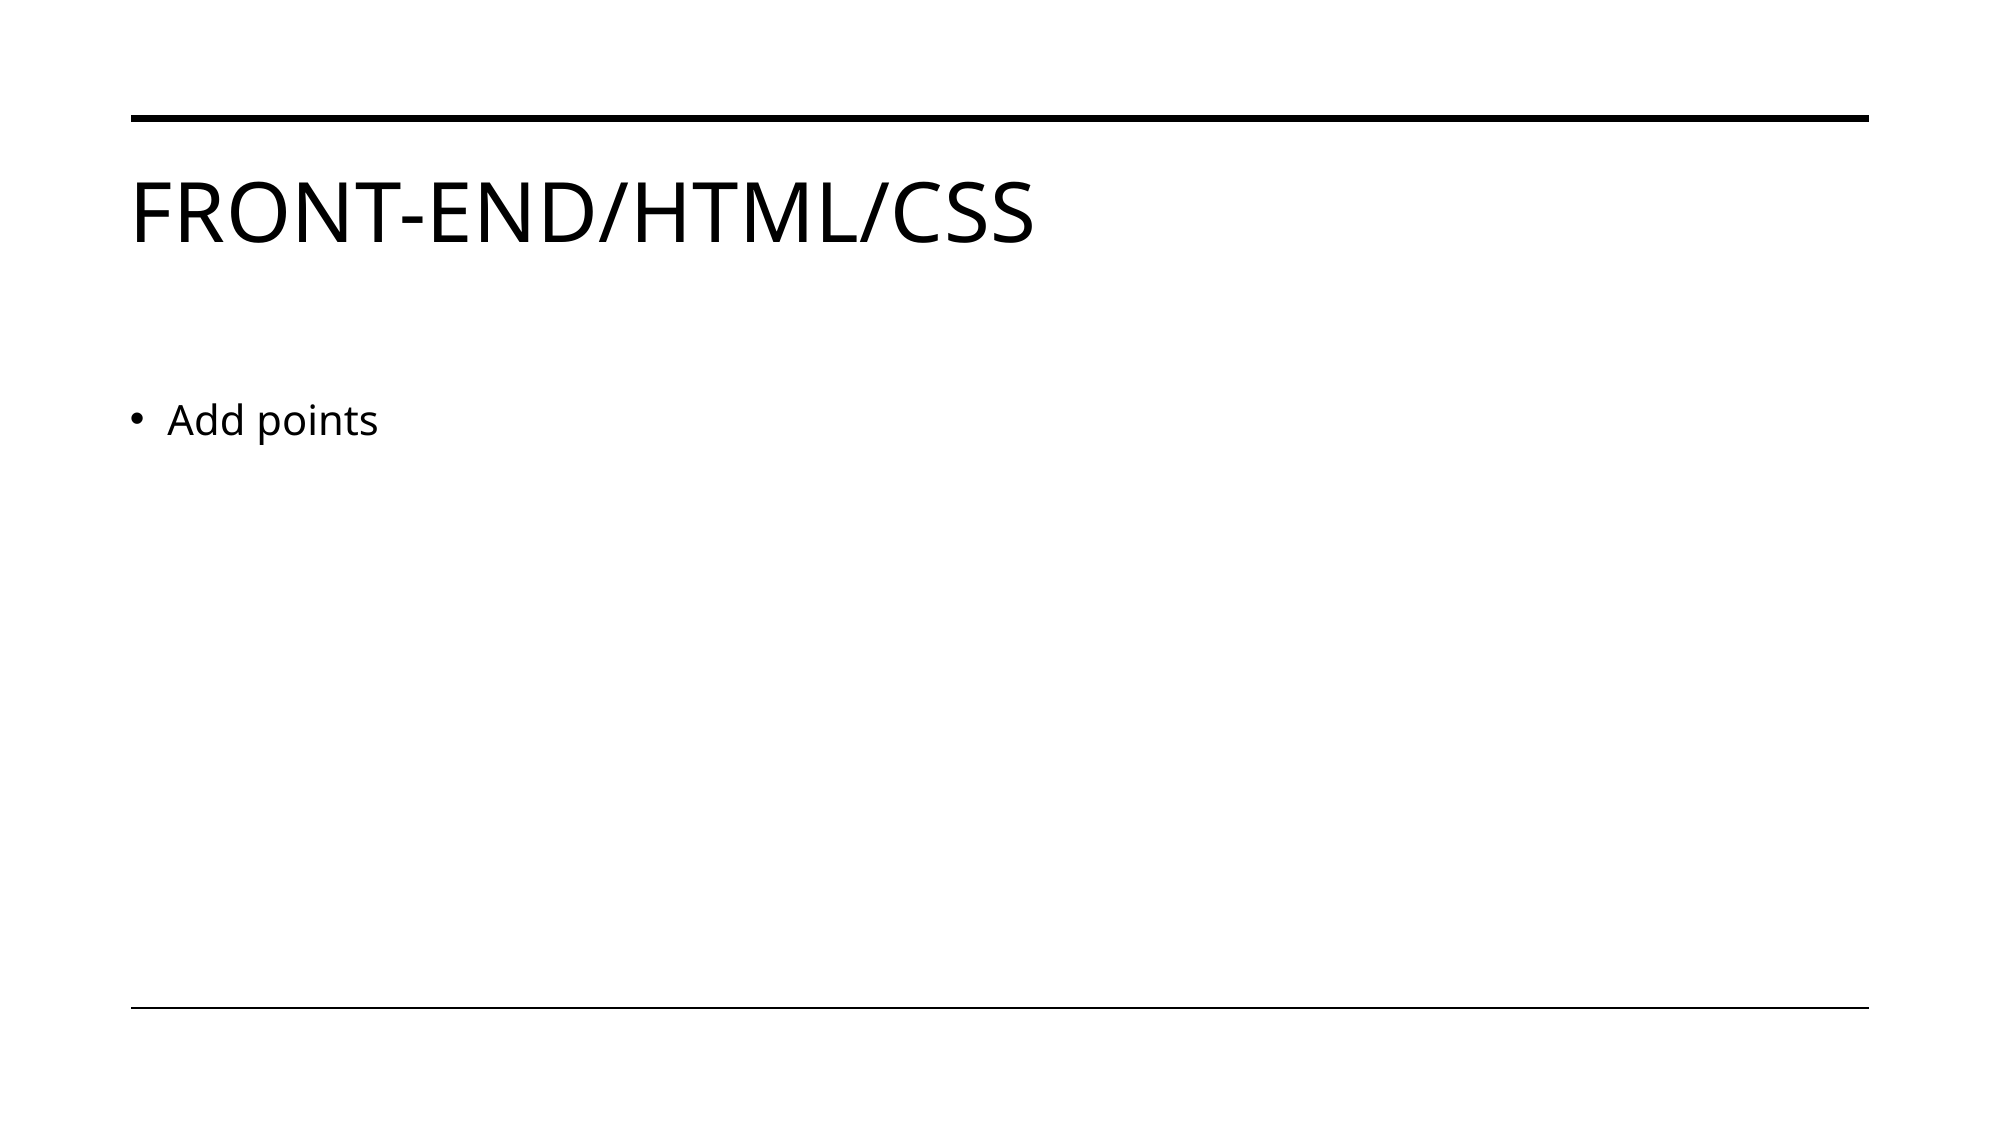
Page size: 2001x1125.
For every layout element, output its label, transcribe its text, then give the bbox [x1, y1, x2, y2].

title Front-end/html/css [114, 151, 1869, 376]
list Add points [114, 376, 1869, 973]
